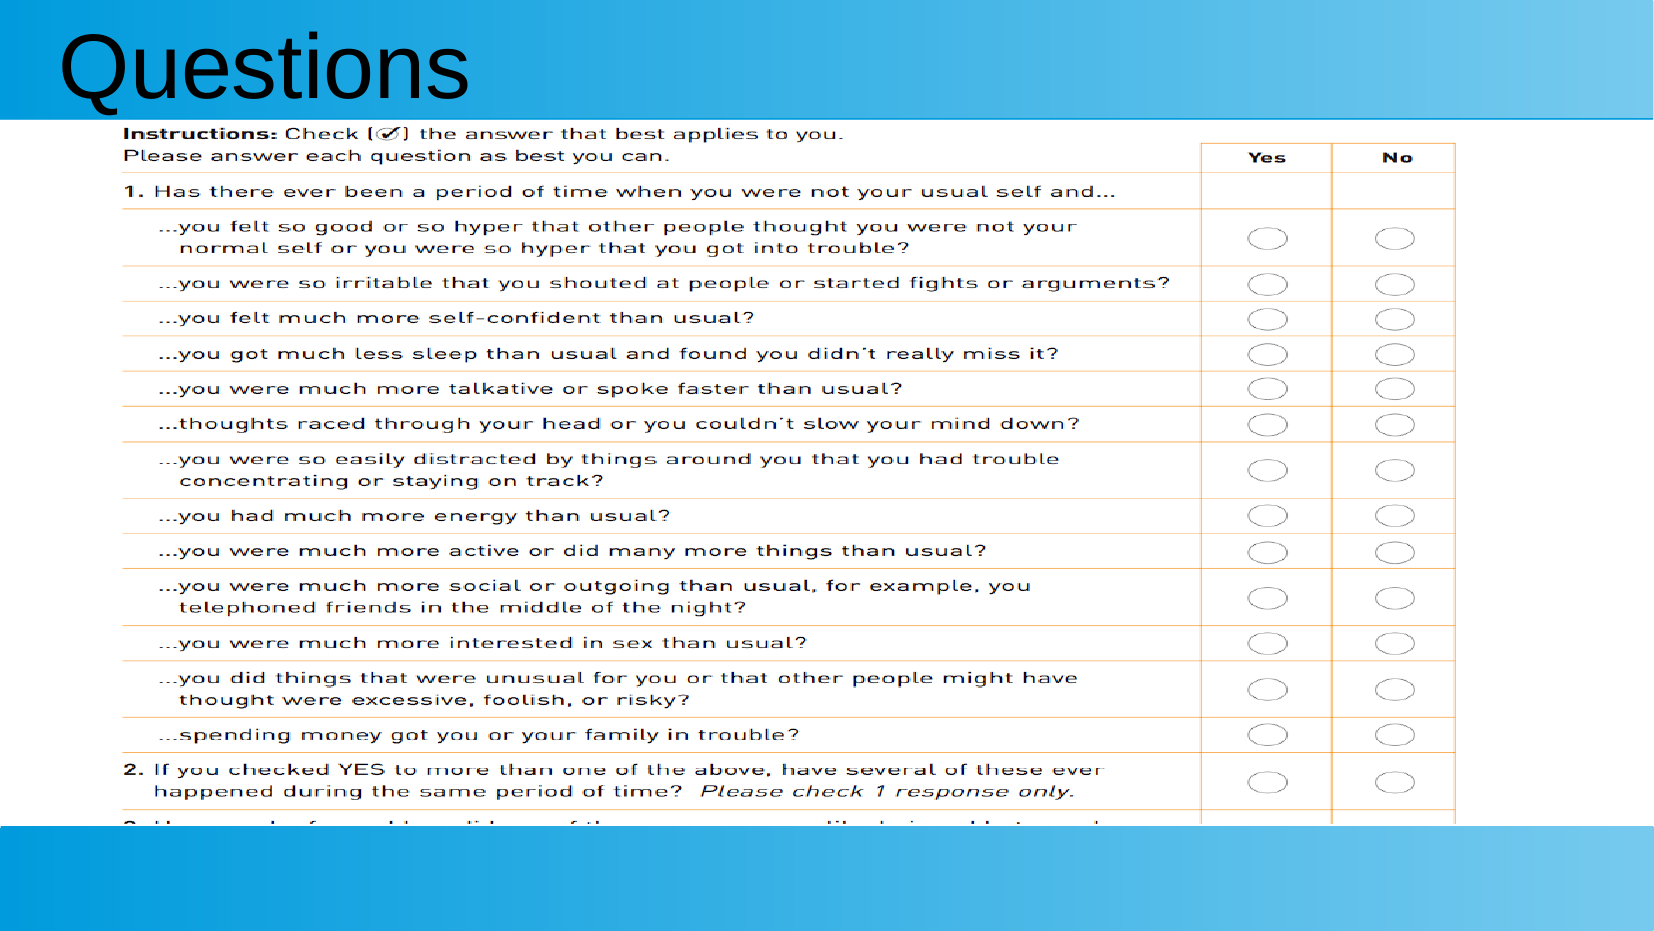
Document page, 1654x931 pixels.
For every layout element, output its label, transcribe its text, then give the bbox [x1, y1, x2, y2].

picture [84, 121, 1473, 824]
title Questions [59, 29, 1595, 108]
picture [97, 108, 116, 114]
